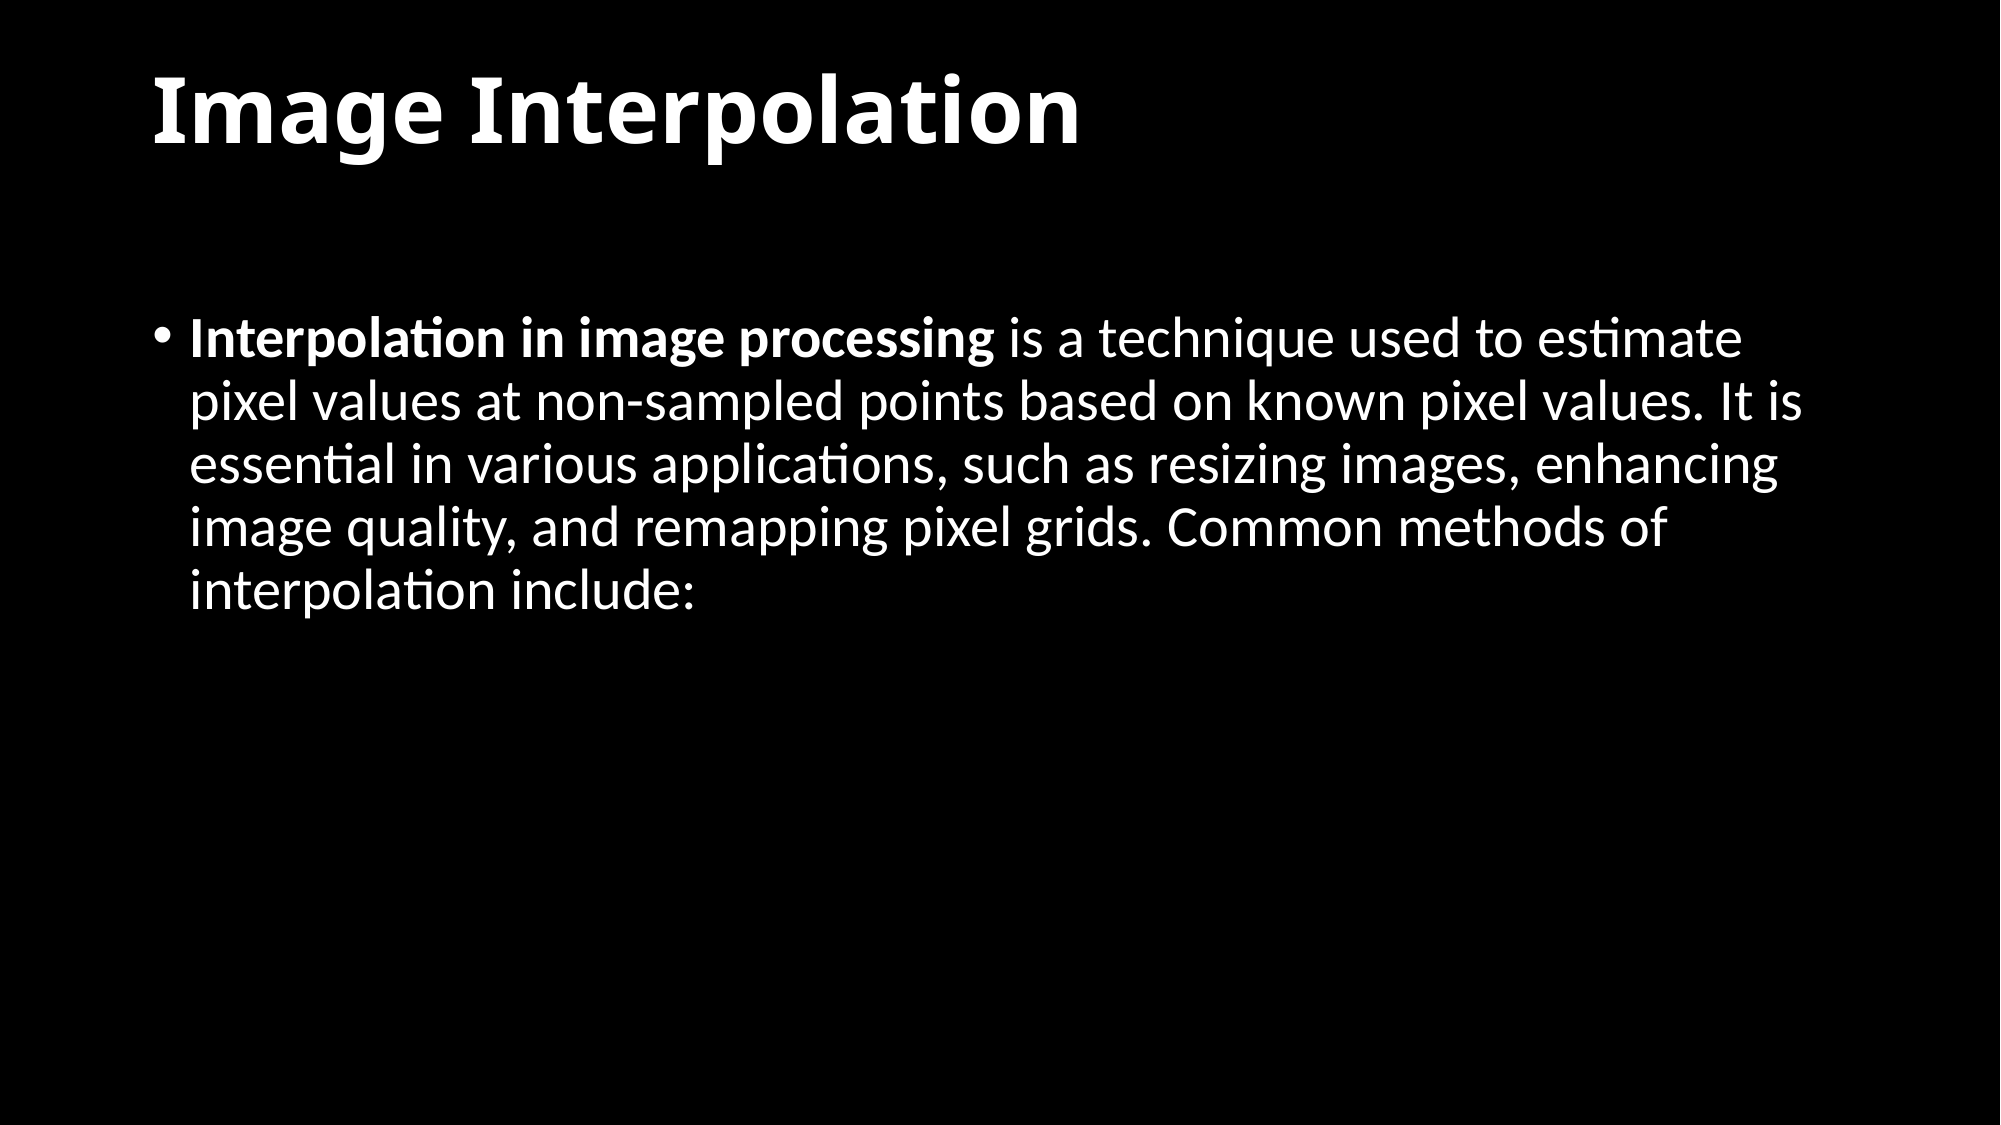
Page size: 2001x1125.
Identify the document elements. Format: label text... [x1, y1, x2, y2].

title Image Interpolation [137, 59, 1863, 278]
list Interpolation in image processing is a technique used to estimate pixel values at non-sampled points based on known pixel values. It is essential in various applications, such as resizing images, enhancing image quality, and remapping pixel grids. Common methods of interpolation include: [137, 299, 1863, 1014]
